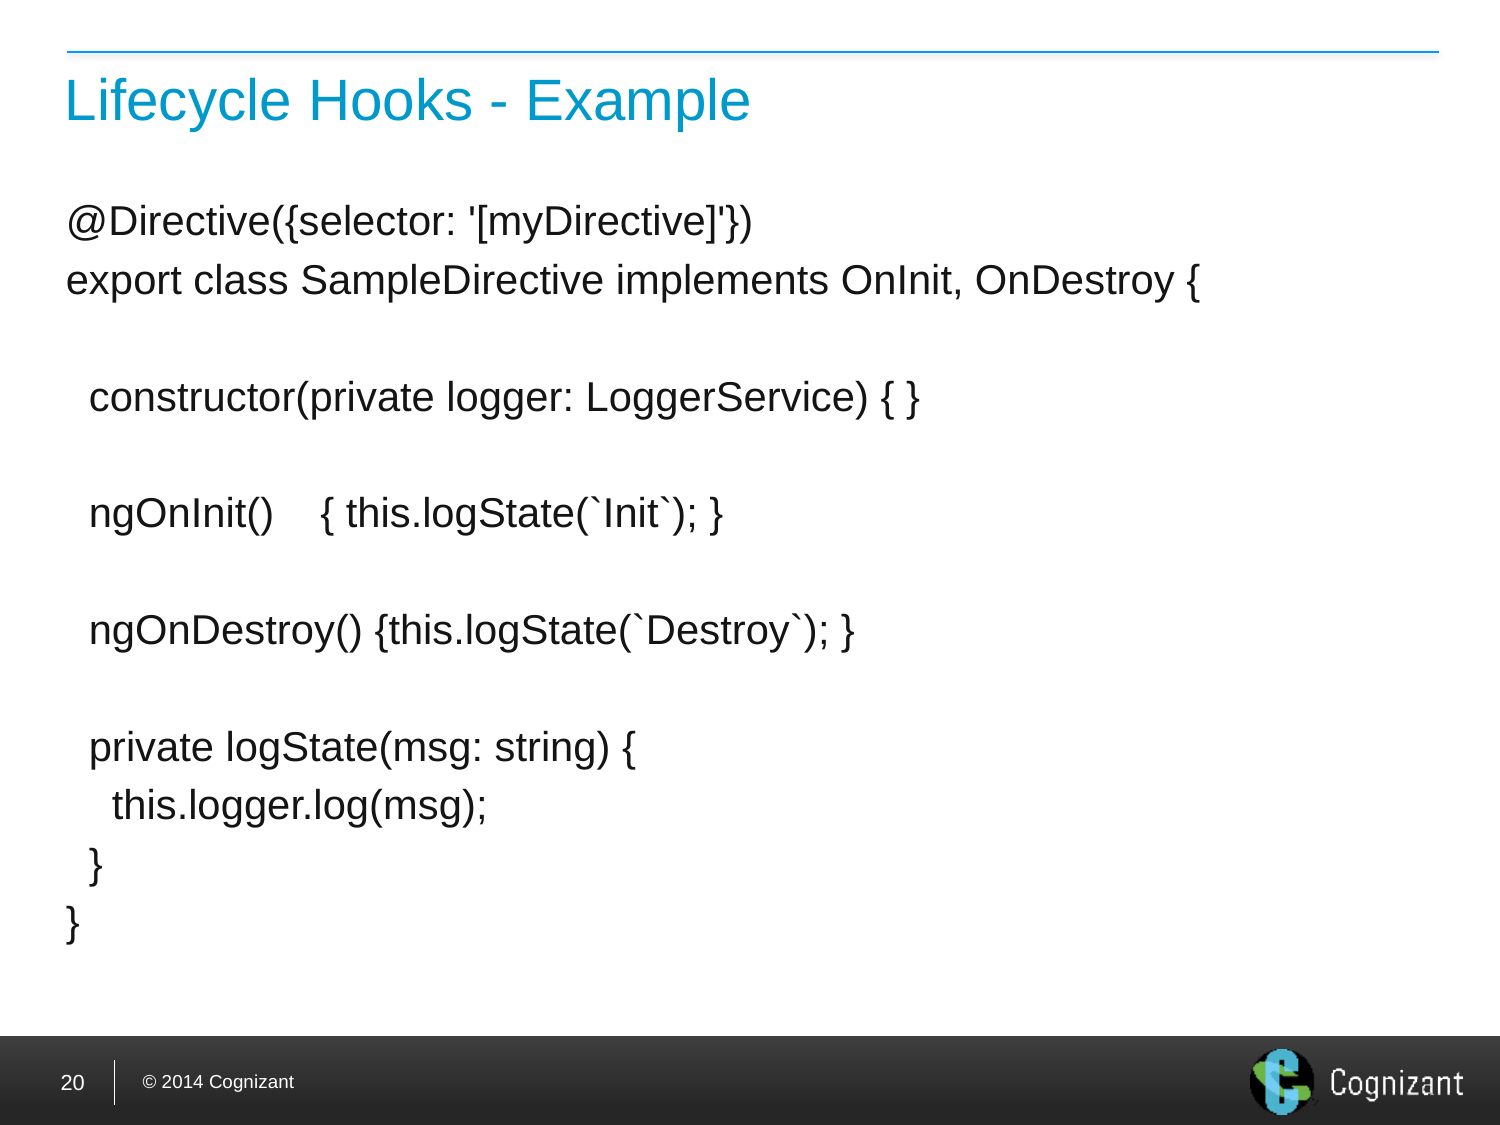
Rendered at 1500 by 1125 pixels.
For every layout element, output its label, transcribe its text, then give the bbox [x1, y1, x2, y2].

picture [1250, 1049, 1463, 1115]
title Lifecycle Hooks - Example [49, 54, 1438, 154]
slide_number 20 [27, 1045, 100, 1118]
list @Directive({selector: '[myDirective]'}) export class SampleDirective implements OnInit, OnDestroy { constructor(private logger: LoggerService) { } ngOnInit() { this.logState(`Init`); } ngOnDestroy() {this.logState(`Destroy`); } private logState(msg: string) { this.logger.log(msg); } } [51, 186, 1438, 1005]
